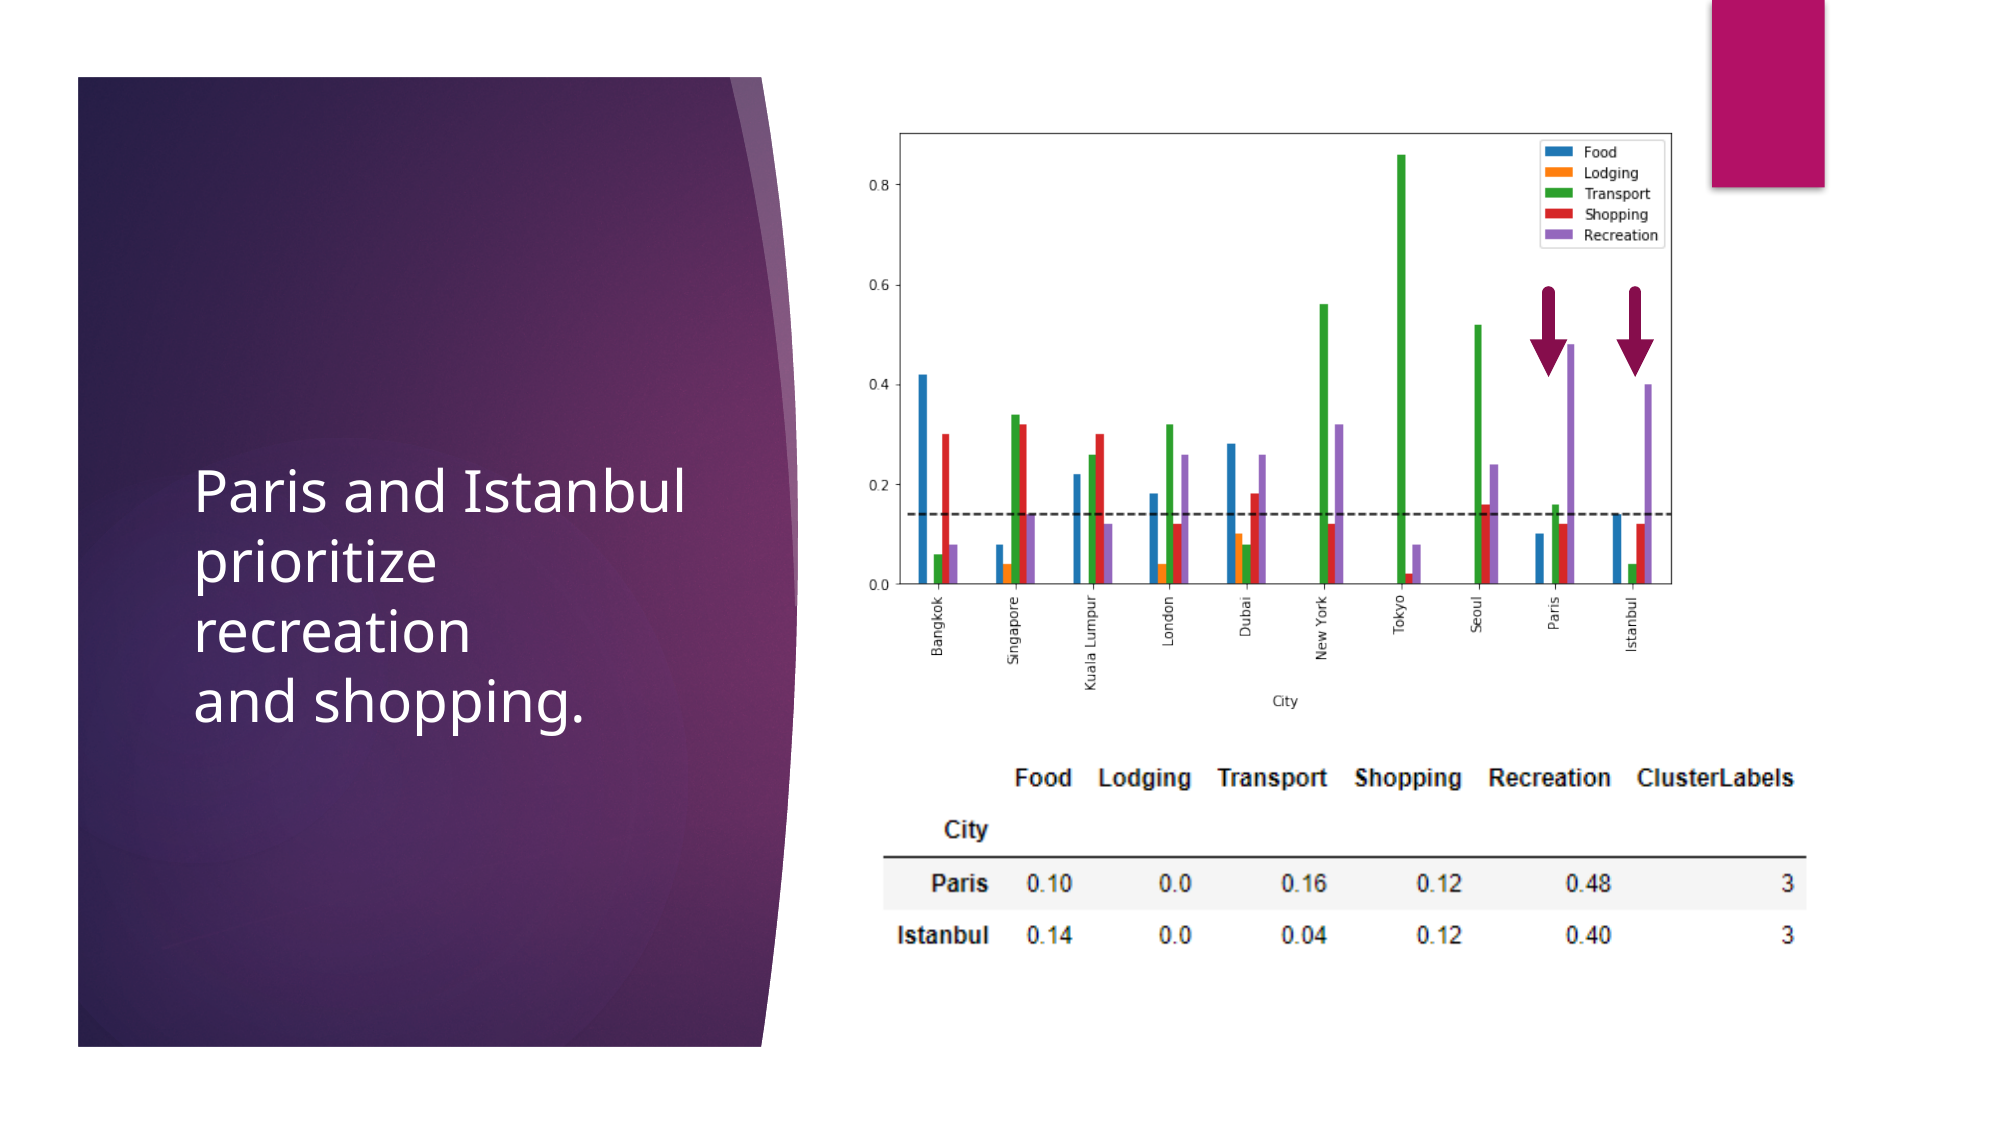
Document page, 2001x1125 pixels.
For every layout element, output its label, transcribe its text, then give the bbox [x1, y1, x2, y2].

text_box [858, 119, 1685, 720]
picture [858, 731, 1956, 990]
text_box Paris and Istanbul prioritize recreation and shopping. [178, 447, 746, 742]
